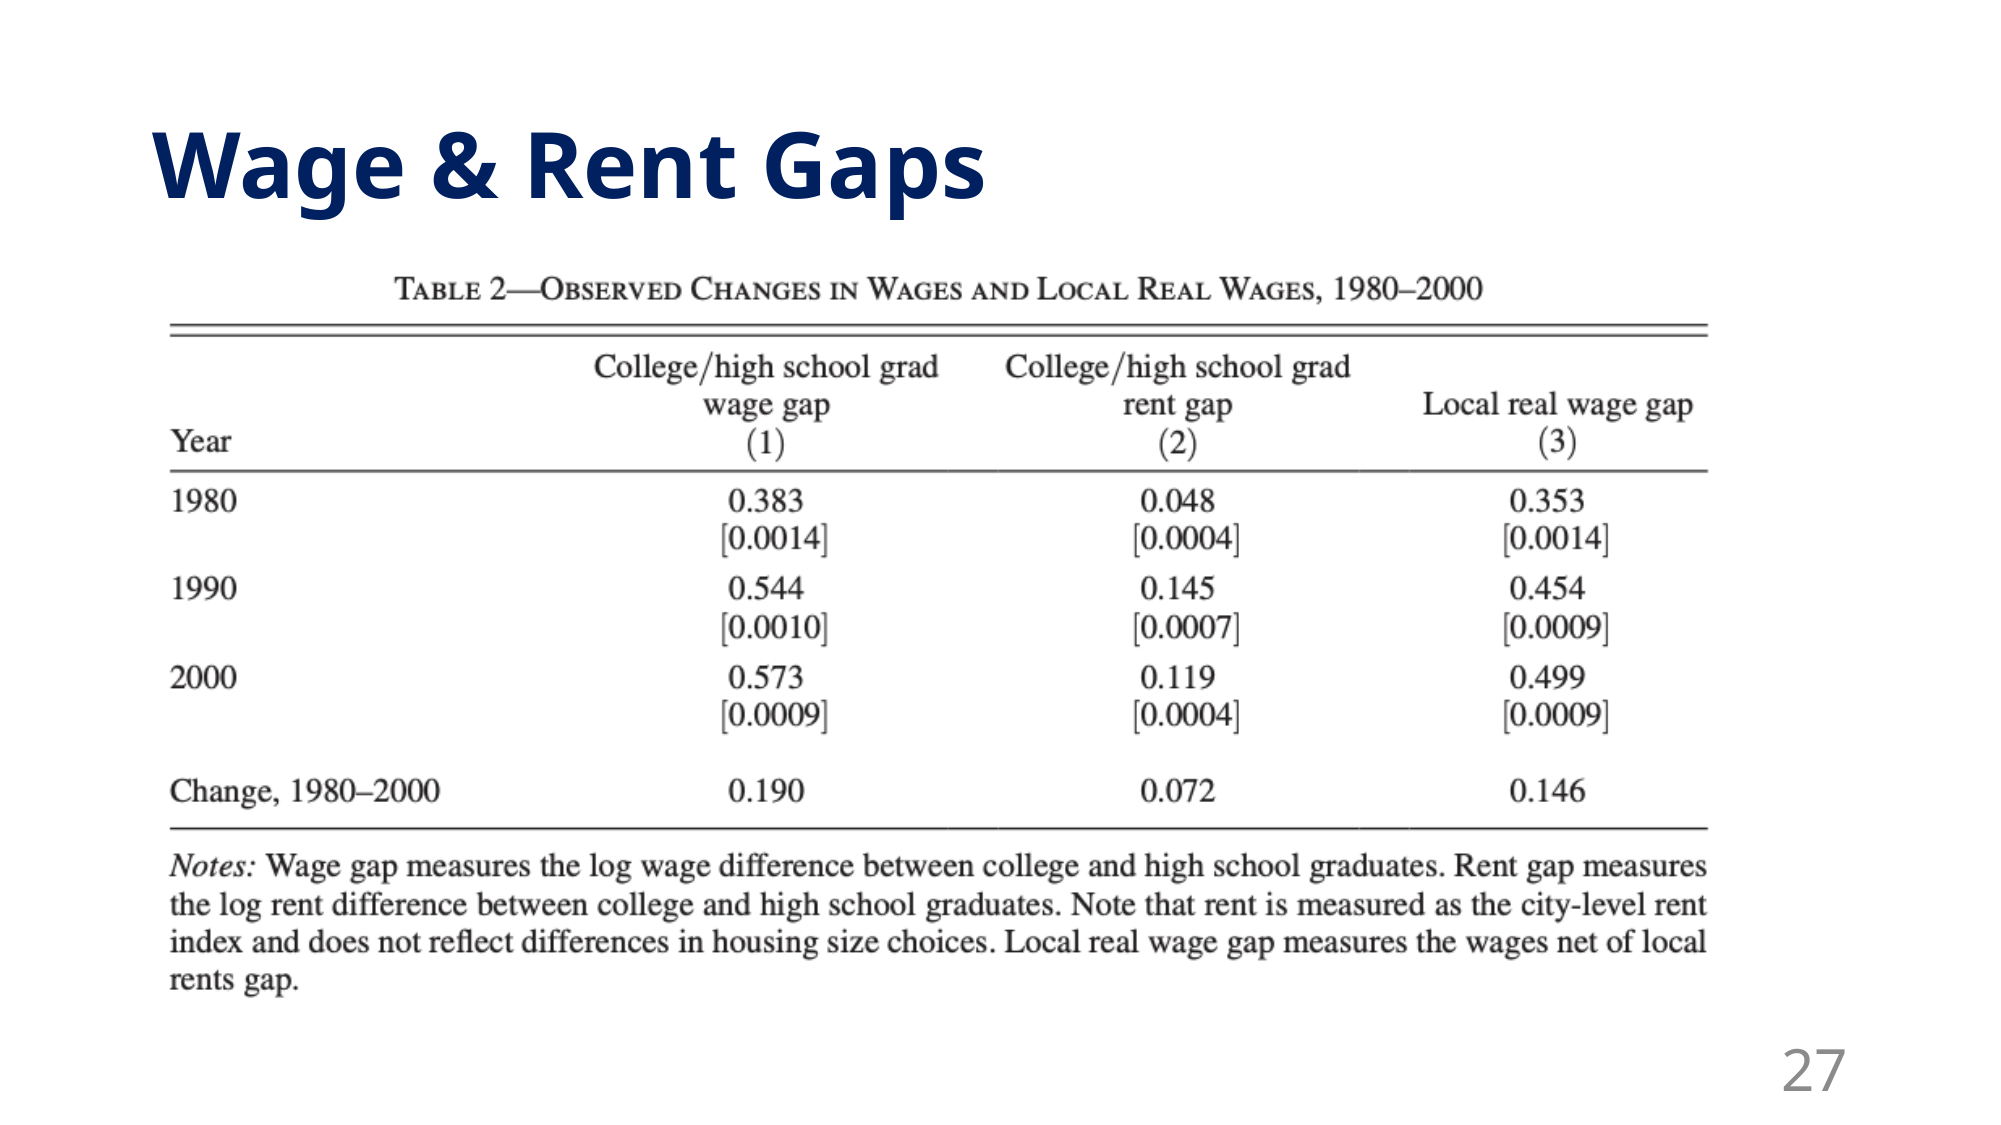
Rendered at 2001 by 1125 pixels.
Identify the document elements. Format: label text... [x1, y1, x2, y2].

slide_number 27 [1412, 1042, 1863, 1103]
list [133, 248, 1749, 1045]
title Wage & Rent Gaps [137, 59, 1863, 278]
